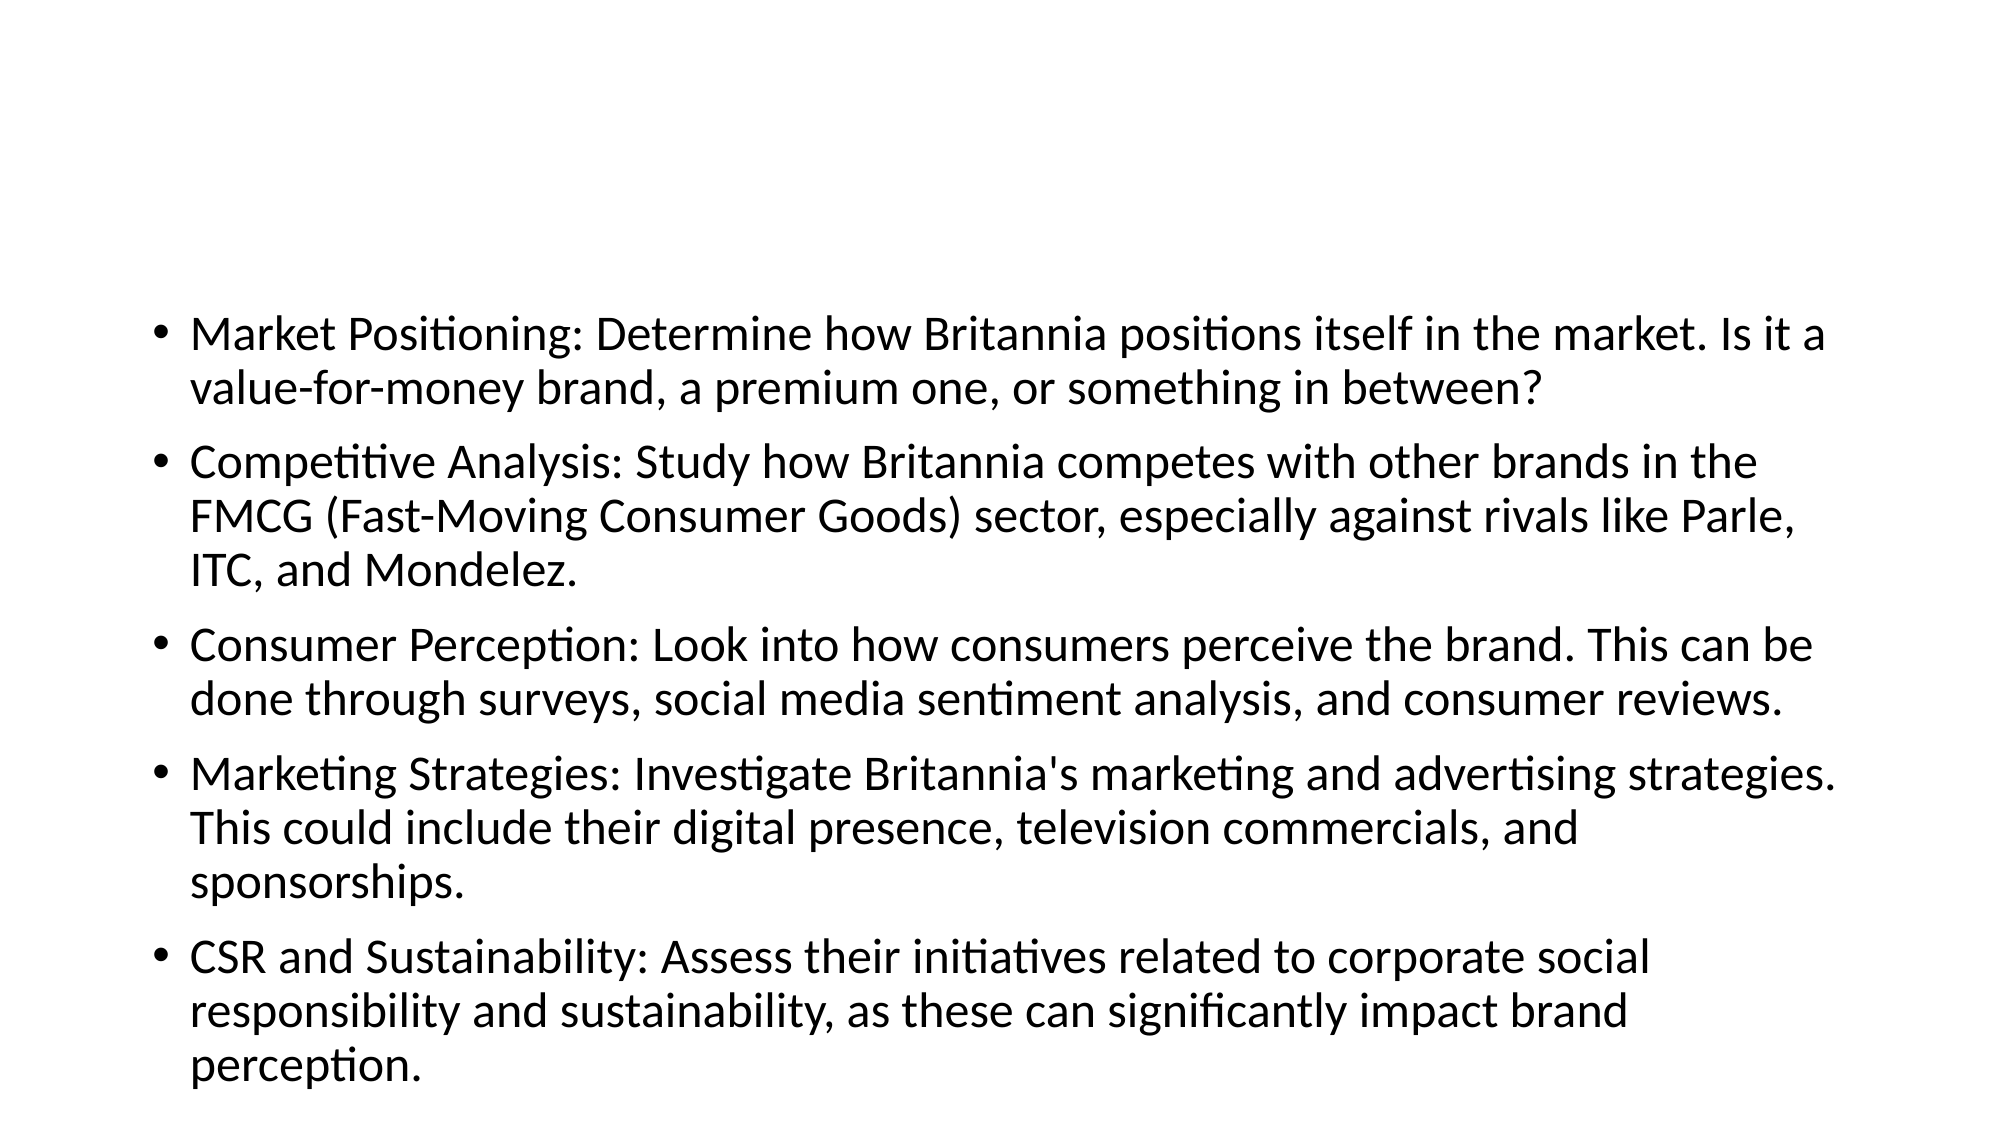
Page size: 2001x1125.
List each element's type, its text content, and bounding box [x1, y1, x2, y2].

list Market Positioning: Determine how Britannia positions itself in the market. Is it a value-for-money brand, a premium one, or something in between? Competitive Analysis: Study how Britannia competes with other brands in the FMCG (Fast-Moving Consumer Goods) sector, especially against rivals like Parle, ITC, and Mondelez. Consumer Perception: Look into how consumers perceive the brand. This can be done through surveys, social media sentiment analysis, and consumer reviews. Marketing Strategies: Investigate Britannia's marketing and advertising strategies. This could include their digital presence, television commercials, and sponsorships. CSR and Sustainability: Assess their initiatives related to corporate social responsibility and sustainability, as these can significantly impact brand perception. [137, 299, 1863, 1014]
